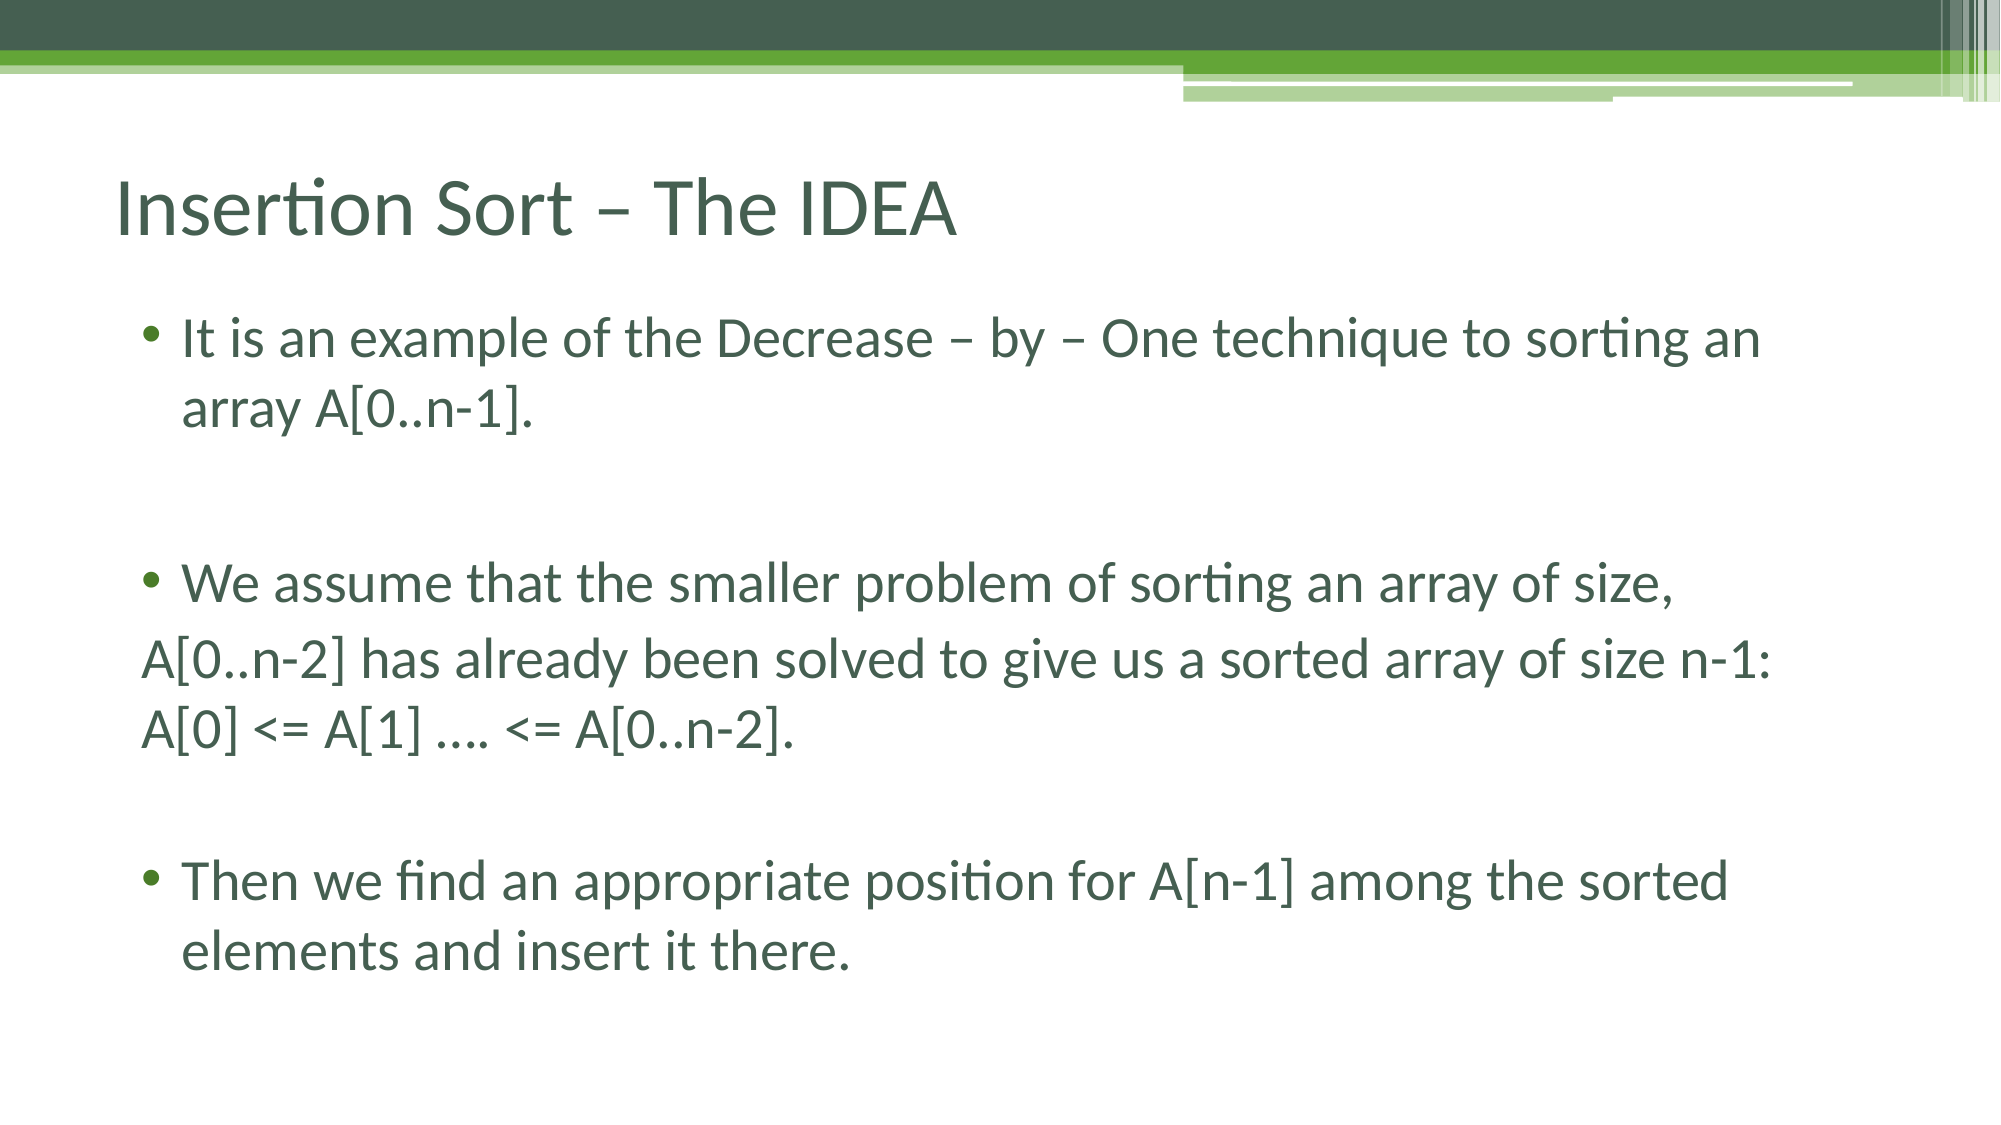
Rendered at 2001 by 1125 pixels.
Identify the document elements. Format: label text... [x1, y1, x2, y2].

title Insertion Sort – The IDEA [99, 114, 1900, 290]
list It is an example of the Decrease – by – One technique to sorting an array A[0..n-1]. We assume that the smaller problem of sorting an array of size, A[0..n-2] has already been solved to give us a sorted array of size n-1: A[0] <= A[1] …. <= A[0..n-2]. Then we find an appropriate position for A[n-1] among the sorted elements and insert it there. [58, 291, 1859, 1082]
